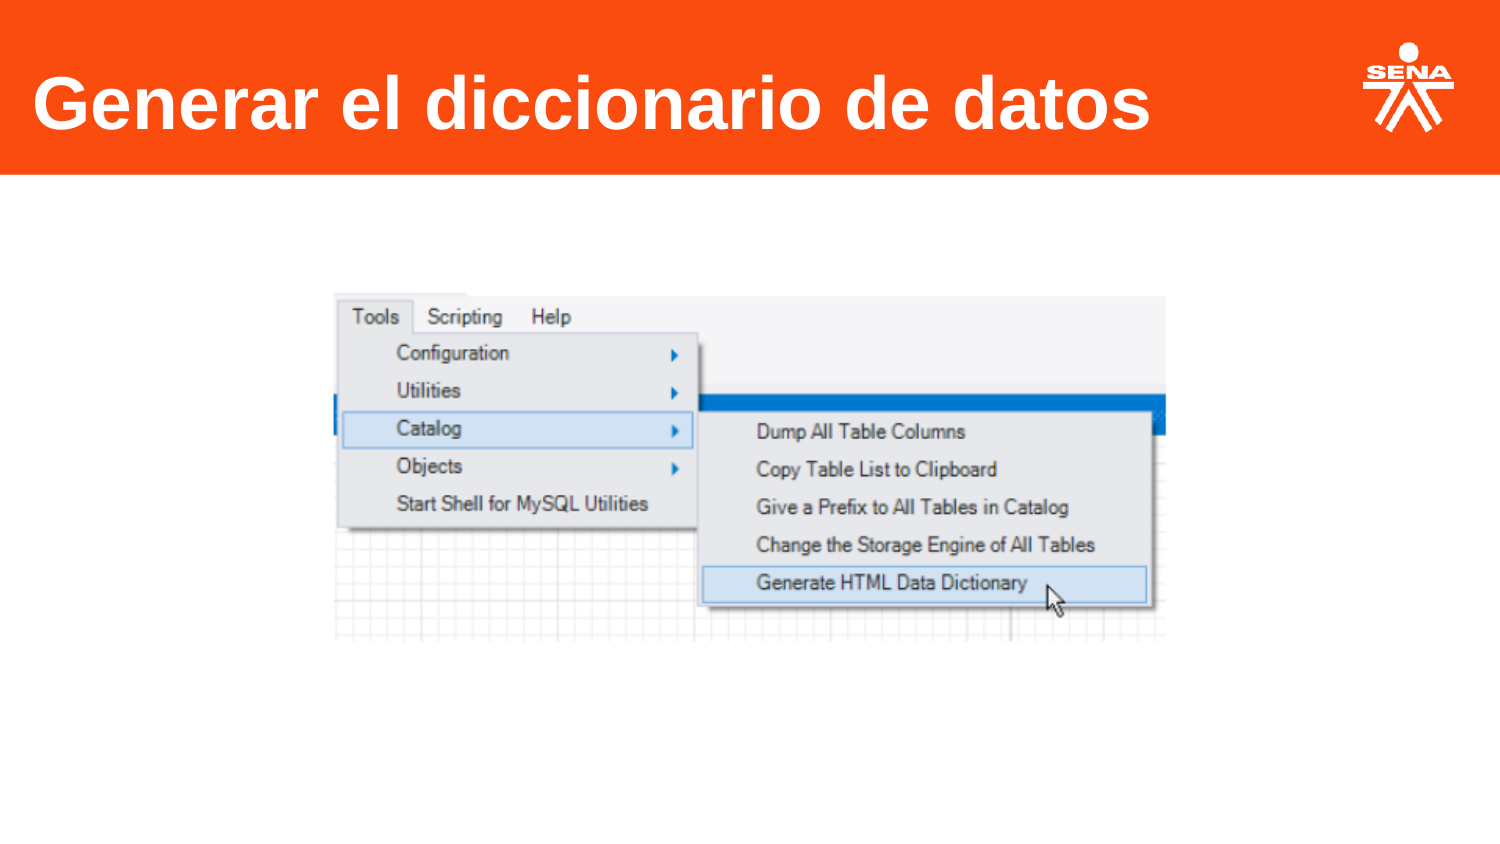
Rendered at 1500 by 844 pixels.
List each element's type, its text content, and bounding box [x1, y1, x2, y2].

text_box Generar el diccionario de datos [17, 47, 1213, 153]
picture [0, 0, 1500, 844]
